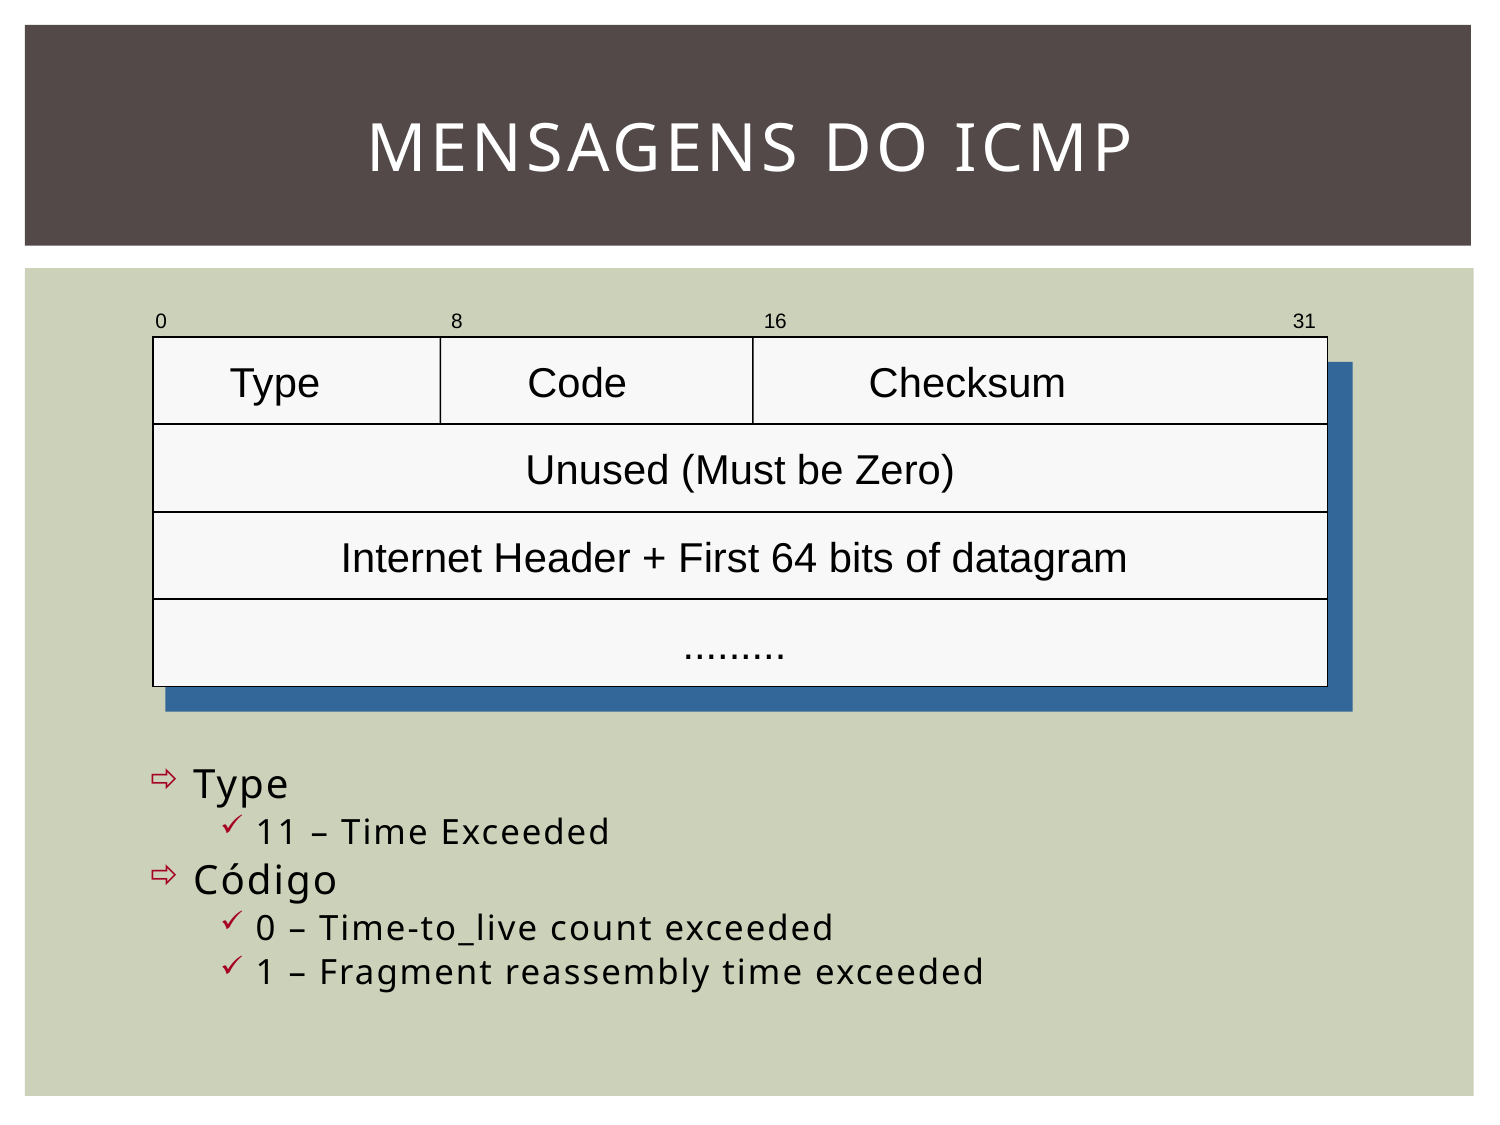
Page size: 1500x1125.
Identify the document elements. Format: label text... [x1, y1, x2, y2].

title MENSAGENS DO ICMP [62, 58, 1438, 232]
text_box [140, 299, 1353, 713]
list Type 11 – Time Exceeded Código 0 – Time-to_live count exceeded 1 – Fragment reassembly time exceeded [62, 281, 1442, 1005]
